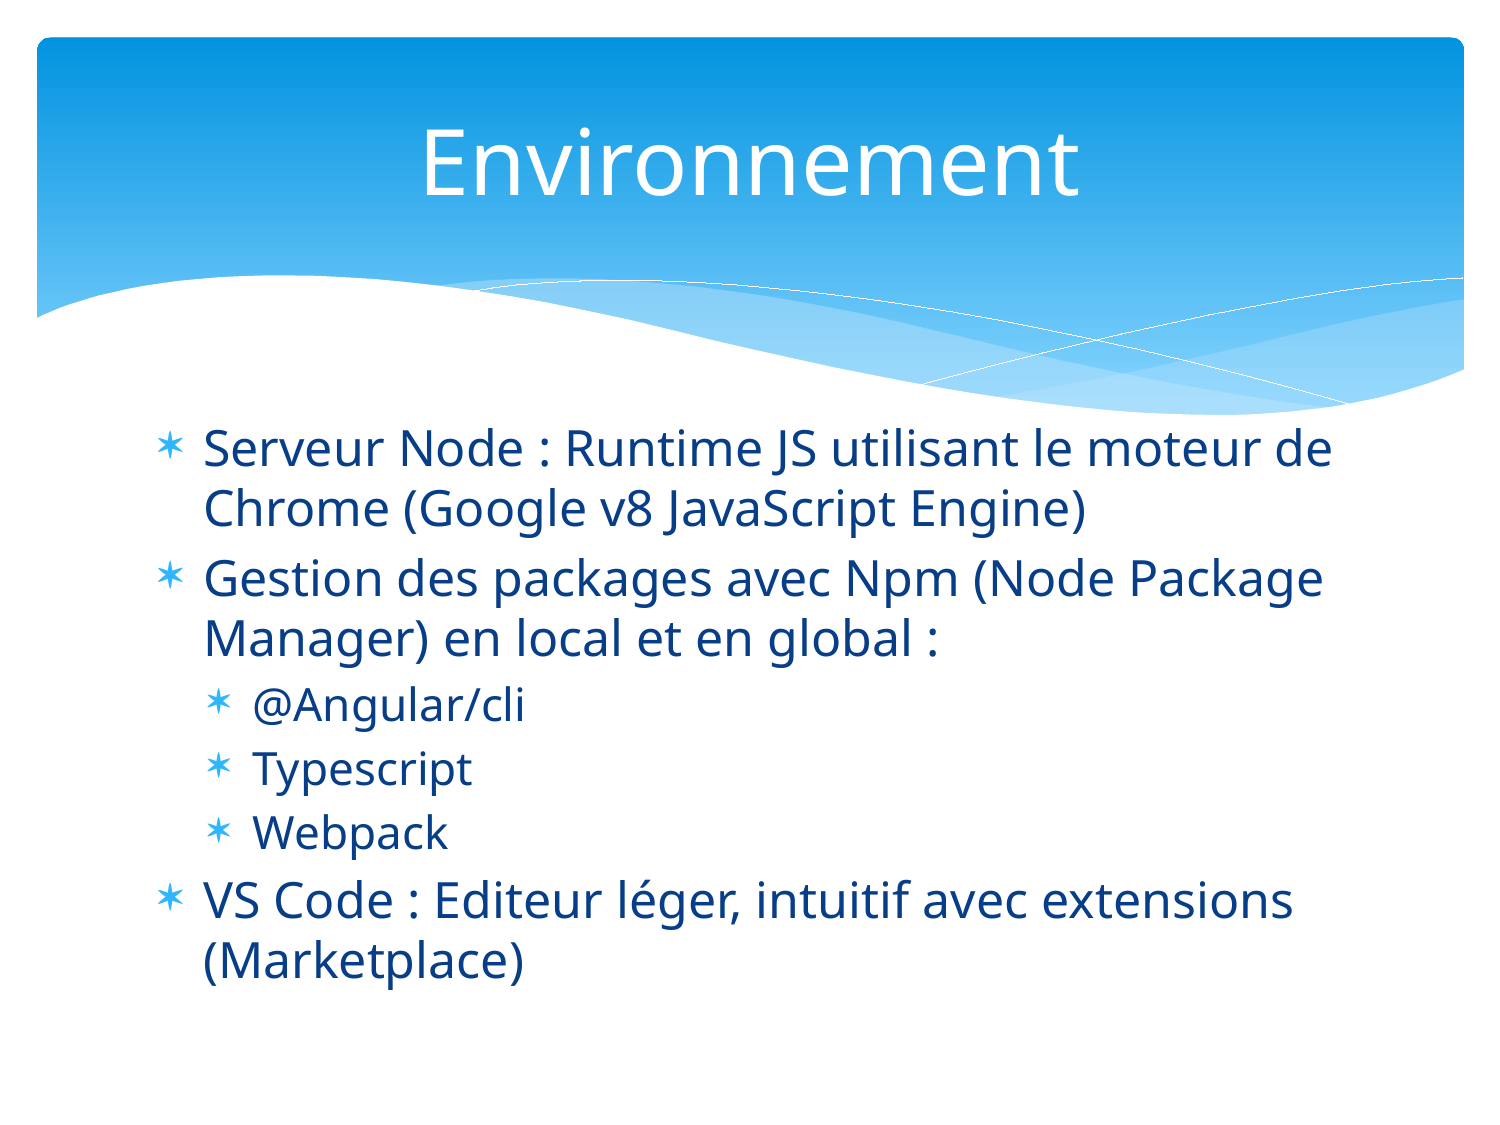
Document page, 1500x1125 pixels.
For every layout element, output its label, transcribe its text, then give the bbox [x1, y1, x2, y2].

list Serveur Node : Runtime JS utilisant le moteur de Chrome (Google v8 JavaScript Engine) Gestion des packages avec Npm (Node Package Manager) en local et en global : @Angular/cli Typescript Webpack VS Code : Editeur léger, intuitif avec extensions (Marketplace) [143, 408, 1359, 1005]
title Environnement [75, 55, 1425, 261]
